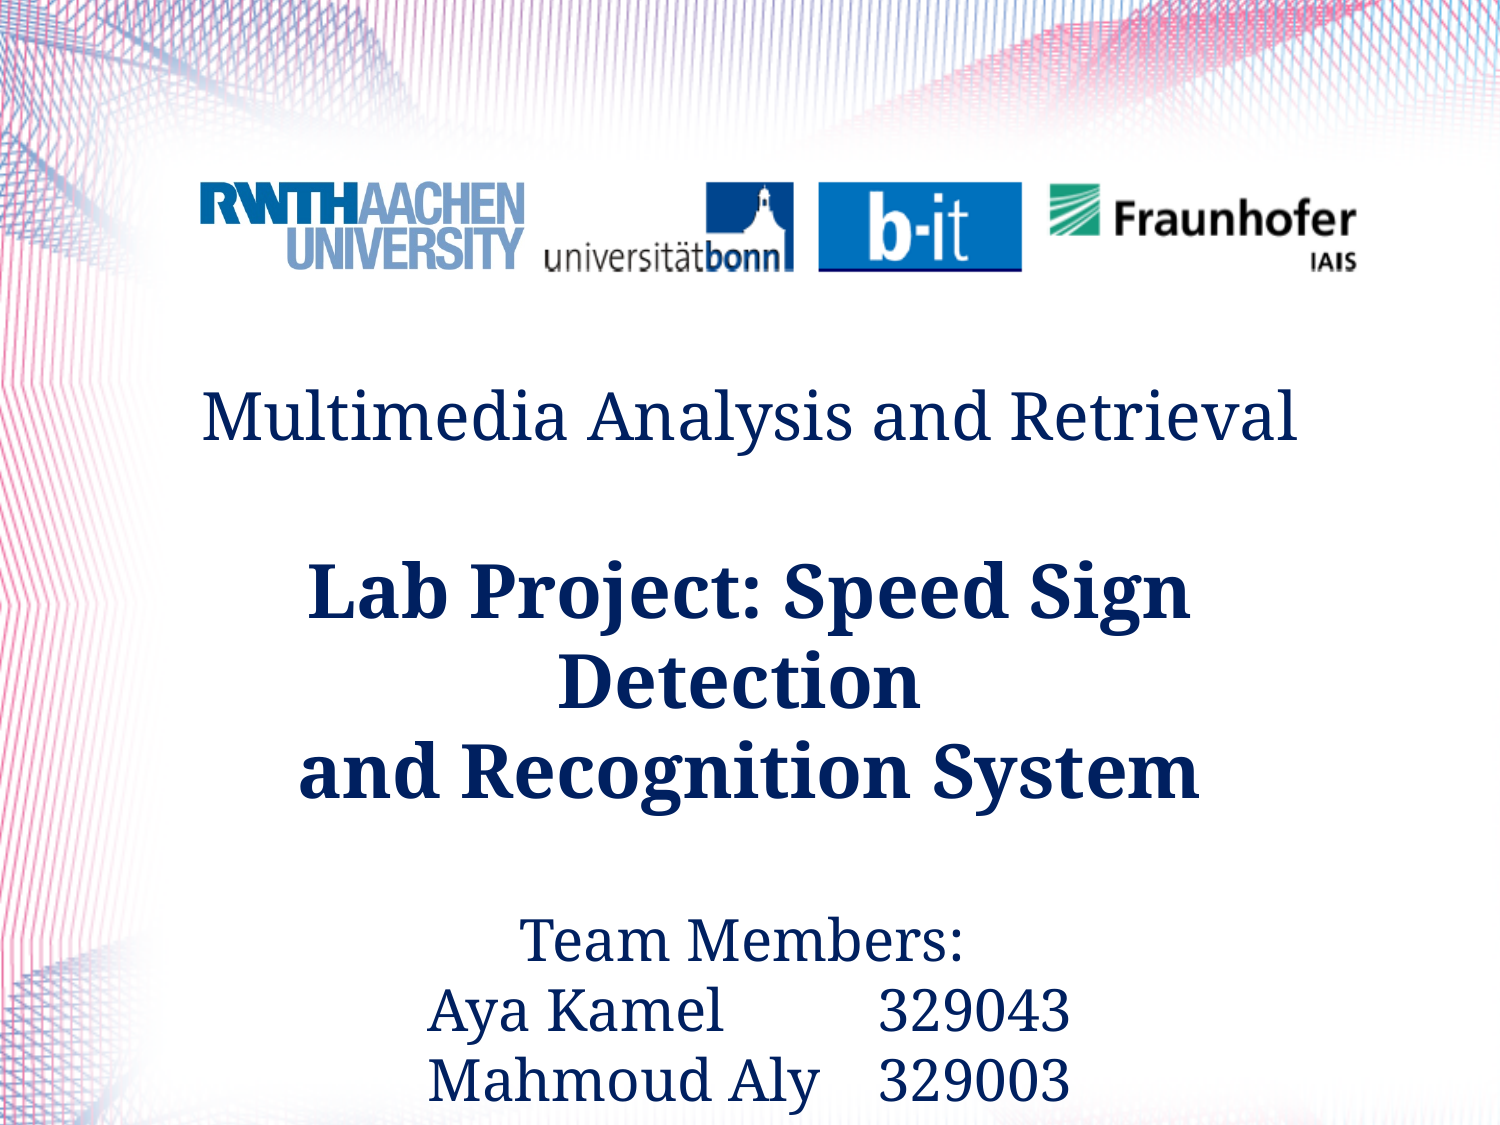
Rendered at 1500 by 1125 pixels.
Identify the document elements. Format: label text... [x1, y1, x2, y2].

text_box Multimedia Analysis and Retrieval Lab Project: Speed Sign Detection and Recognition System Team Members: Aya Kamel 329043 Mahmoud Aly 329003 [125, 286, 1375, 1121]
picture [0, 0, 1500, 1125]
